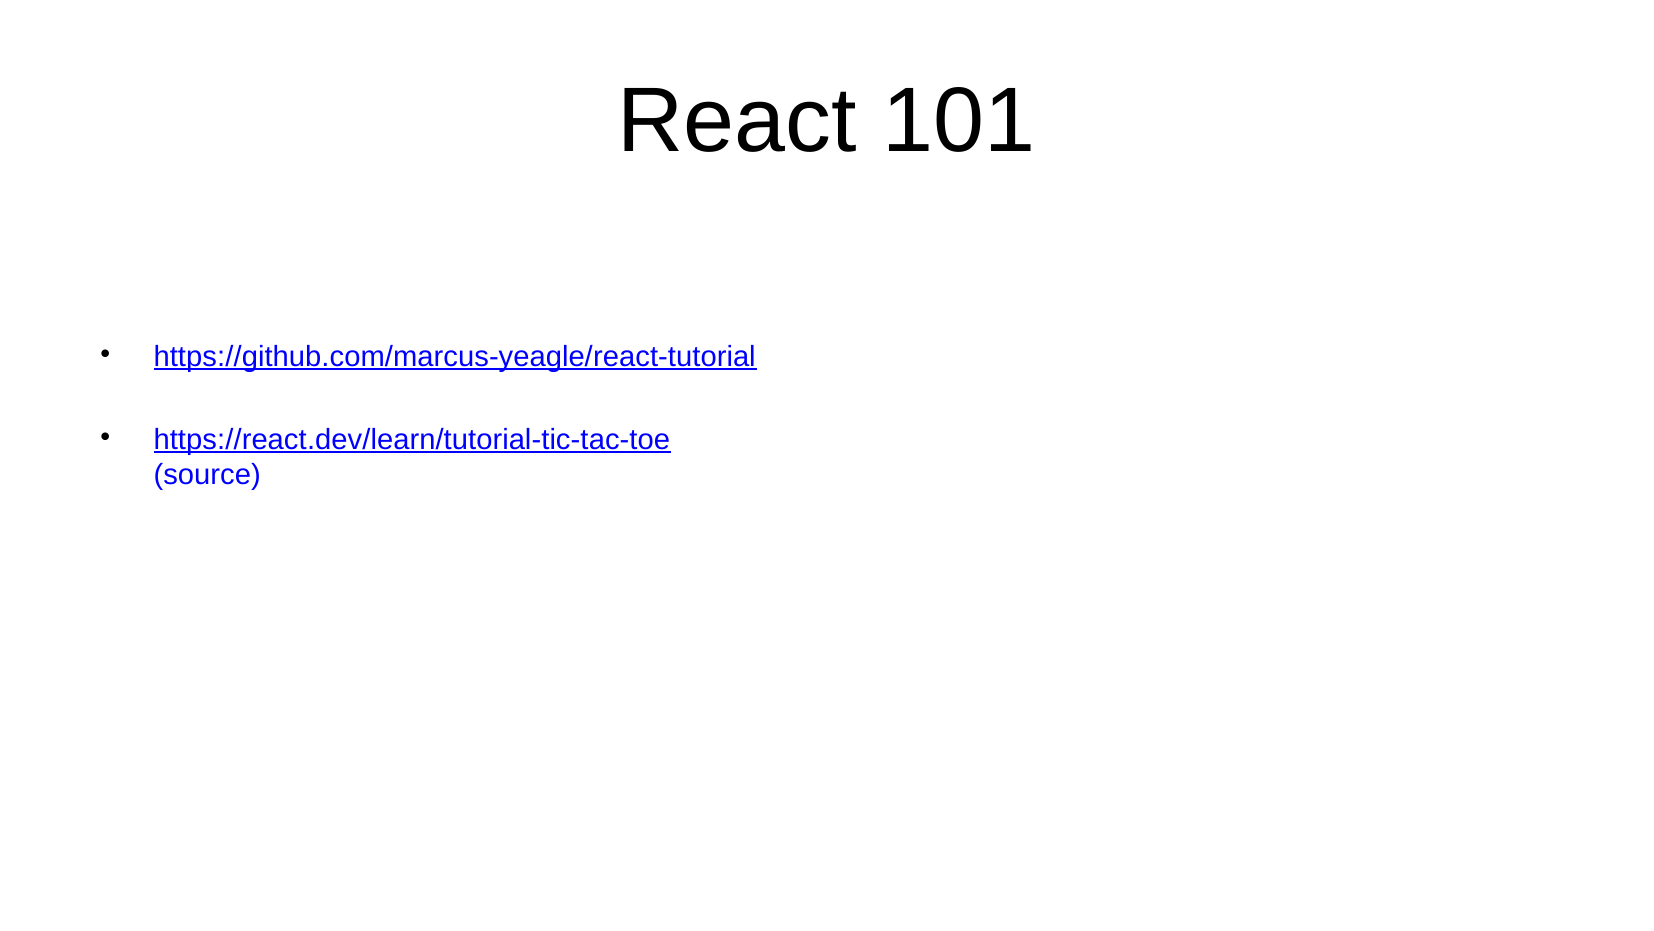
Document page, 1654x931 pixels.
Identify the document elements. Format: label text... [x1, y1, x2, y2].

list https://github.com/marcus-yeagle/react-tutorial https://react.dev/learn/tutorial-tic-tac-toe (source) [82, 337, 1571, 750]
title React 101 [82, 37, 1571, 193]
